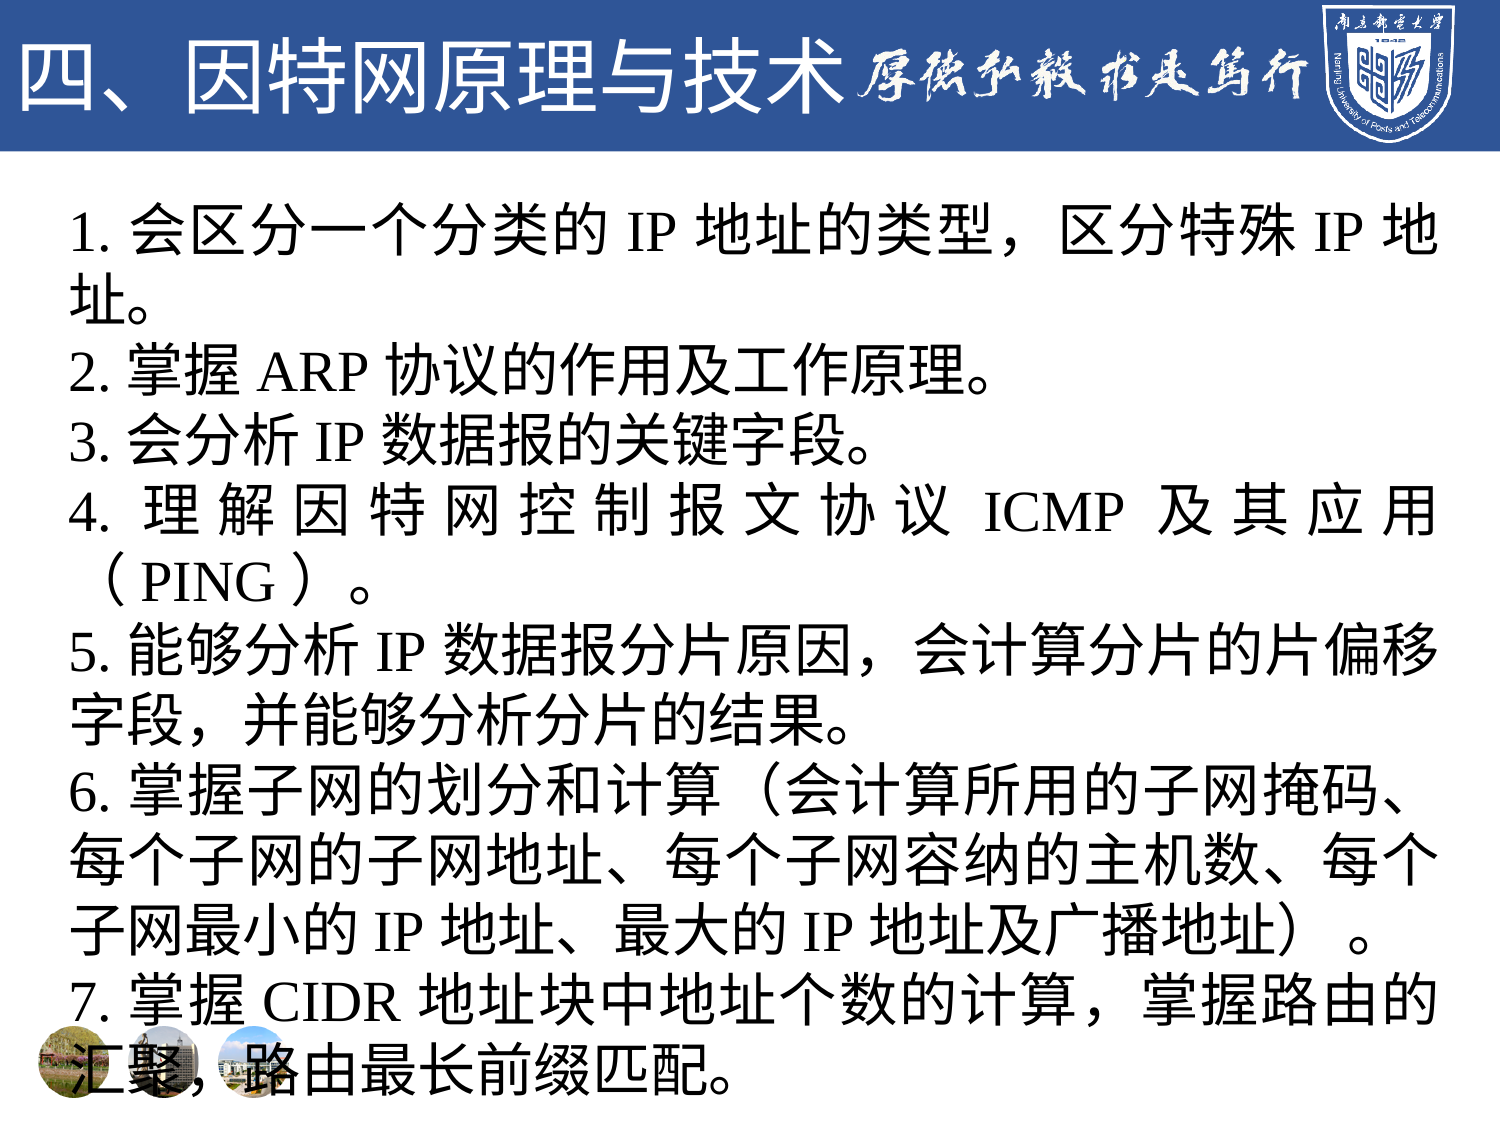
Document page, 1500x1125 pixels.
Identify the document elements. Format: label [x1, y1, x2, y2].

text_box [0, 0, 1500, 152]
picture [851, 30, 1323, 117]
picture [29, 1023, 296, 1100]
